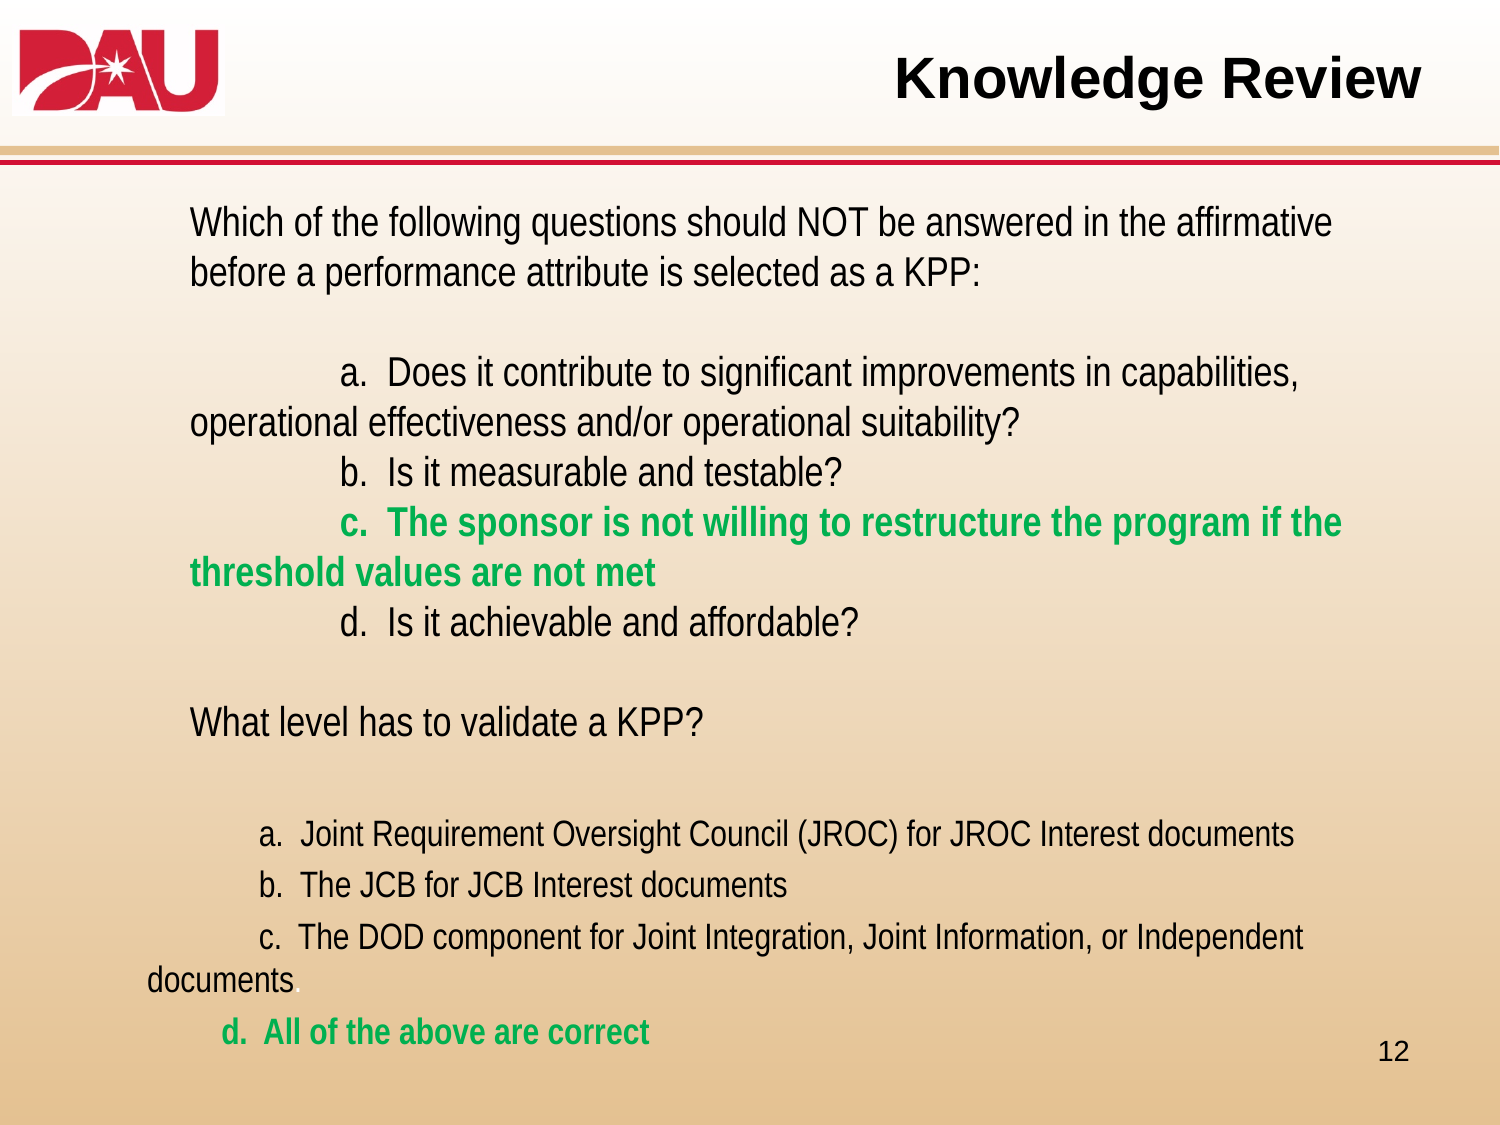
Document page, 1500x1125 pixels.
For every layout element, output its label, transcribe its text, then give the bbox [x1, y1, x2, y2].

title Knowledge Review [312, 0, 1438, 151]
list a. Joint Requirement Oversight Council (JROC) for JROC Interest documents b. The JCB for JCB Interest documents c. The DOD component for Joint Integration, Joint Information, or Independent documents. d. All of the above are correct [74, 262, 1500, 1063]
picture [12, 24, 225, 116]
text_box Which of the following questions should NOT be answered in the affirmative before a performance attribute is selected as a KPP: a. Does it contribute to significant improvements in capabilities, operational effectiveness and/or operational suitability? b. Is it measurable and testable? c. The sponsor is not willing to restructure the program if the threshold values are not met d. Is it achievable and affordable? What level has to validate a KPP? [99, 187, 1413, 918]
slide_number 12 [1074, 1024, 1426, 1103]
